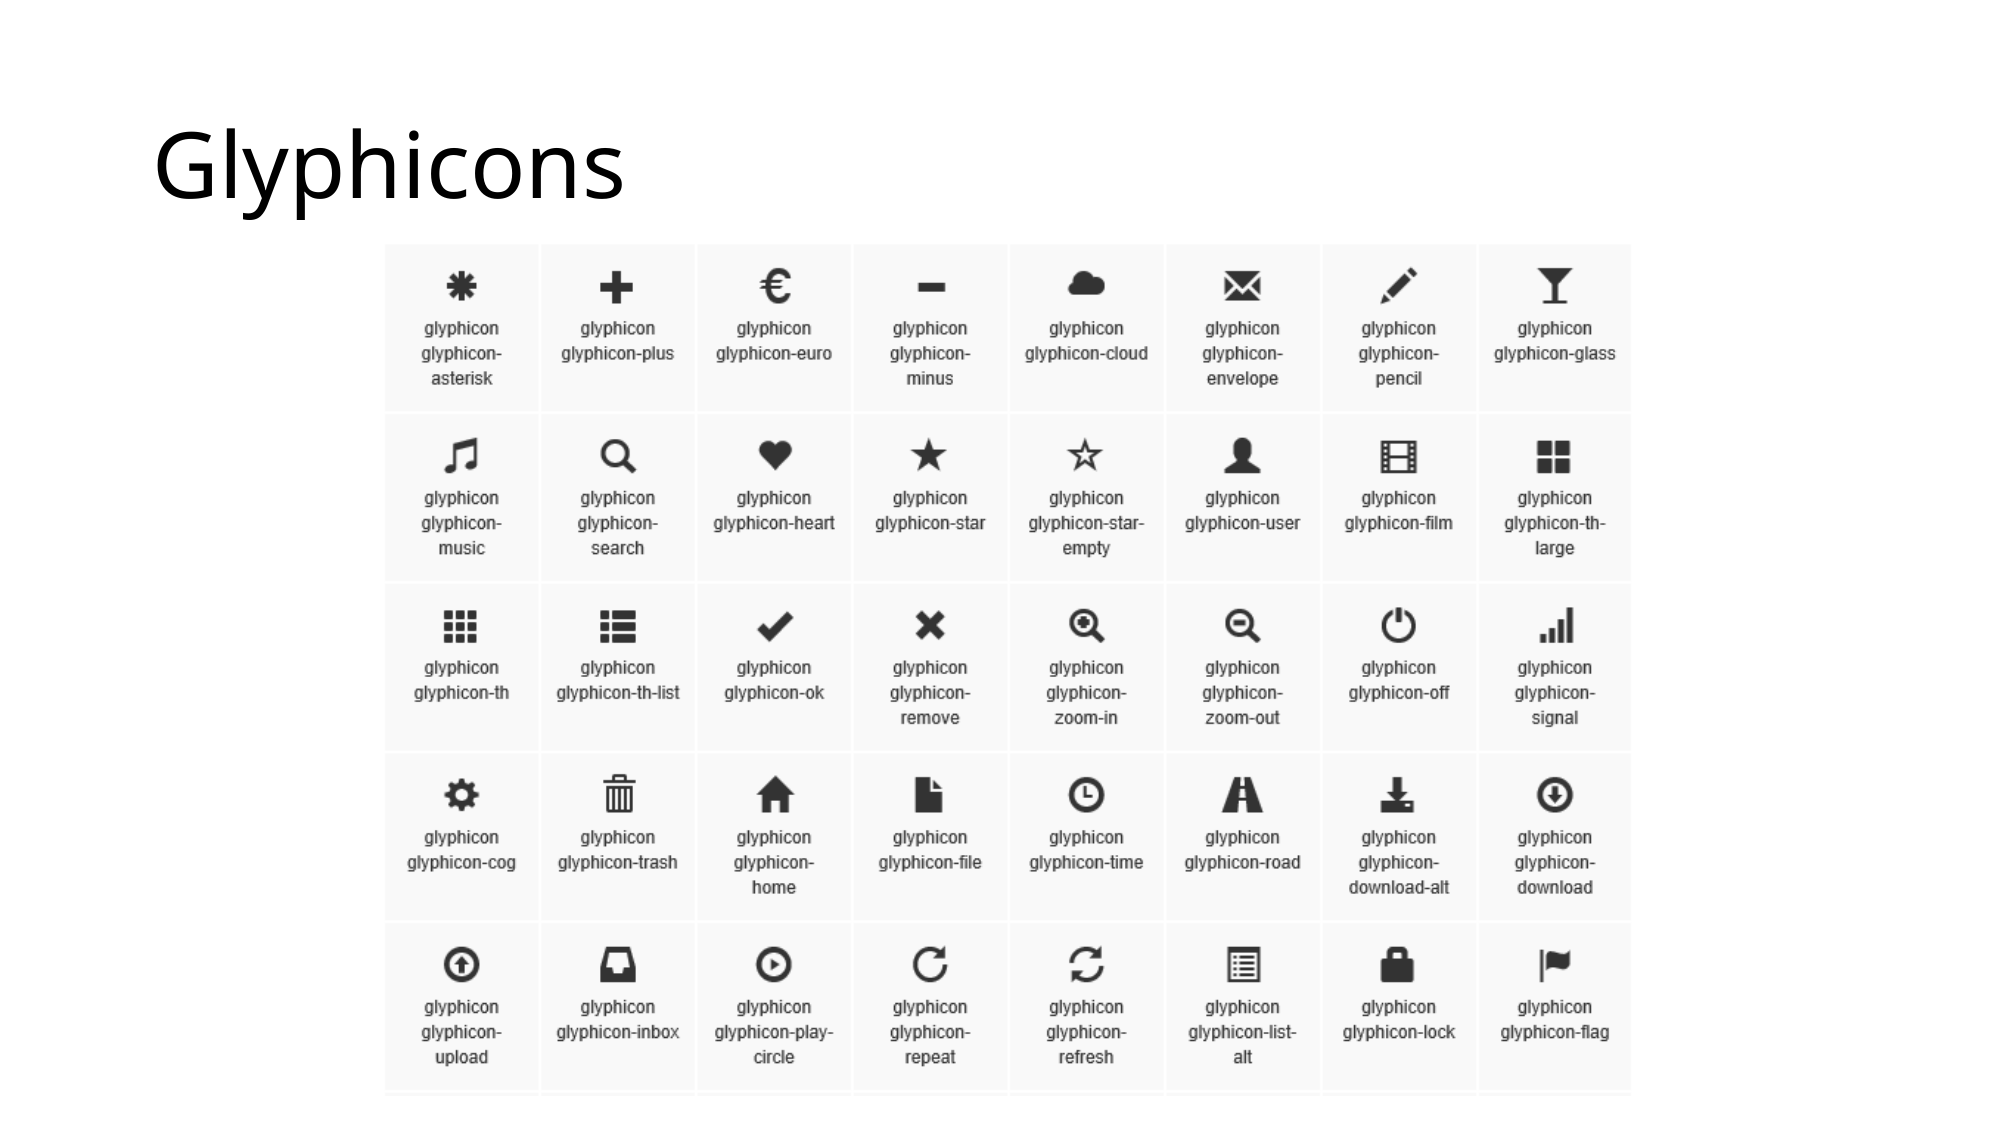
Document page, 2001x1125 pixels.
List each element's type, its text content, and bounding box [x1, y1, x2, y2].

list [372, 227, 1643, 1096]
title Glyphicons [137, 59, 1863, 278]
